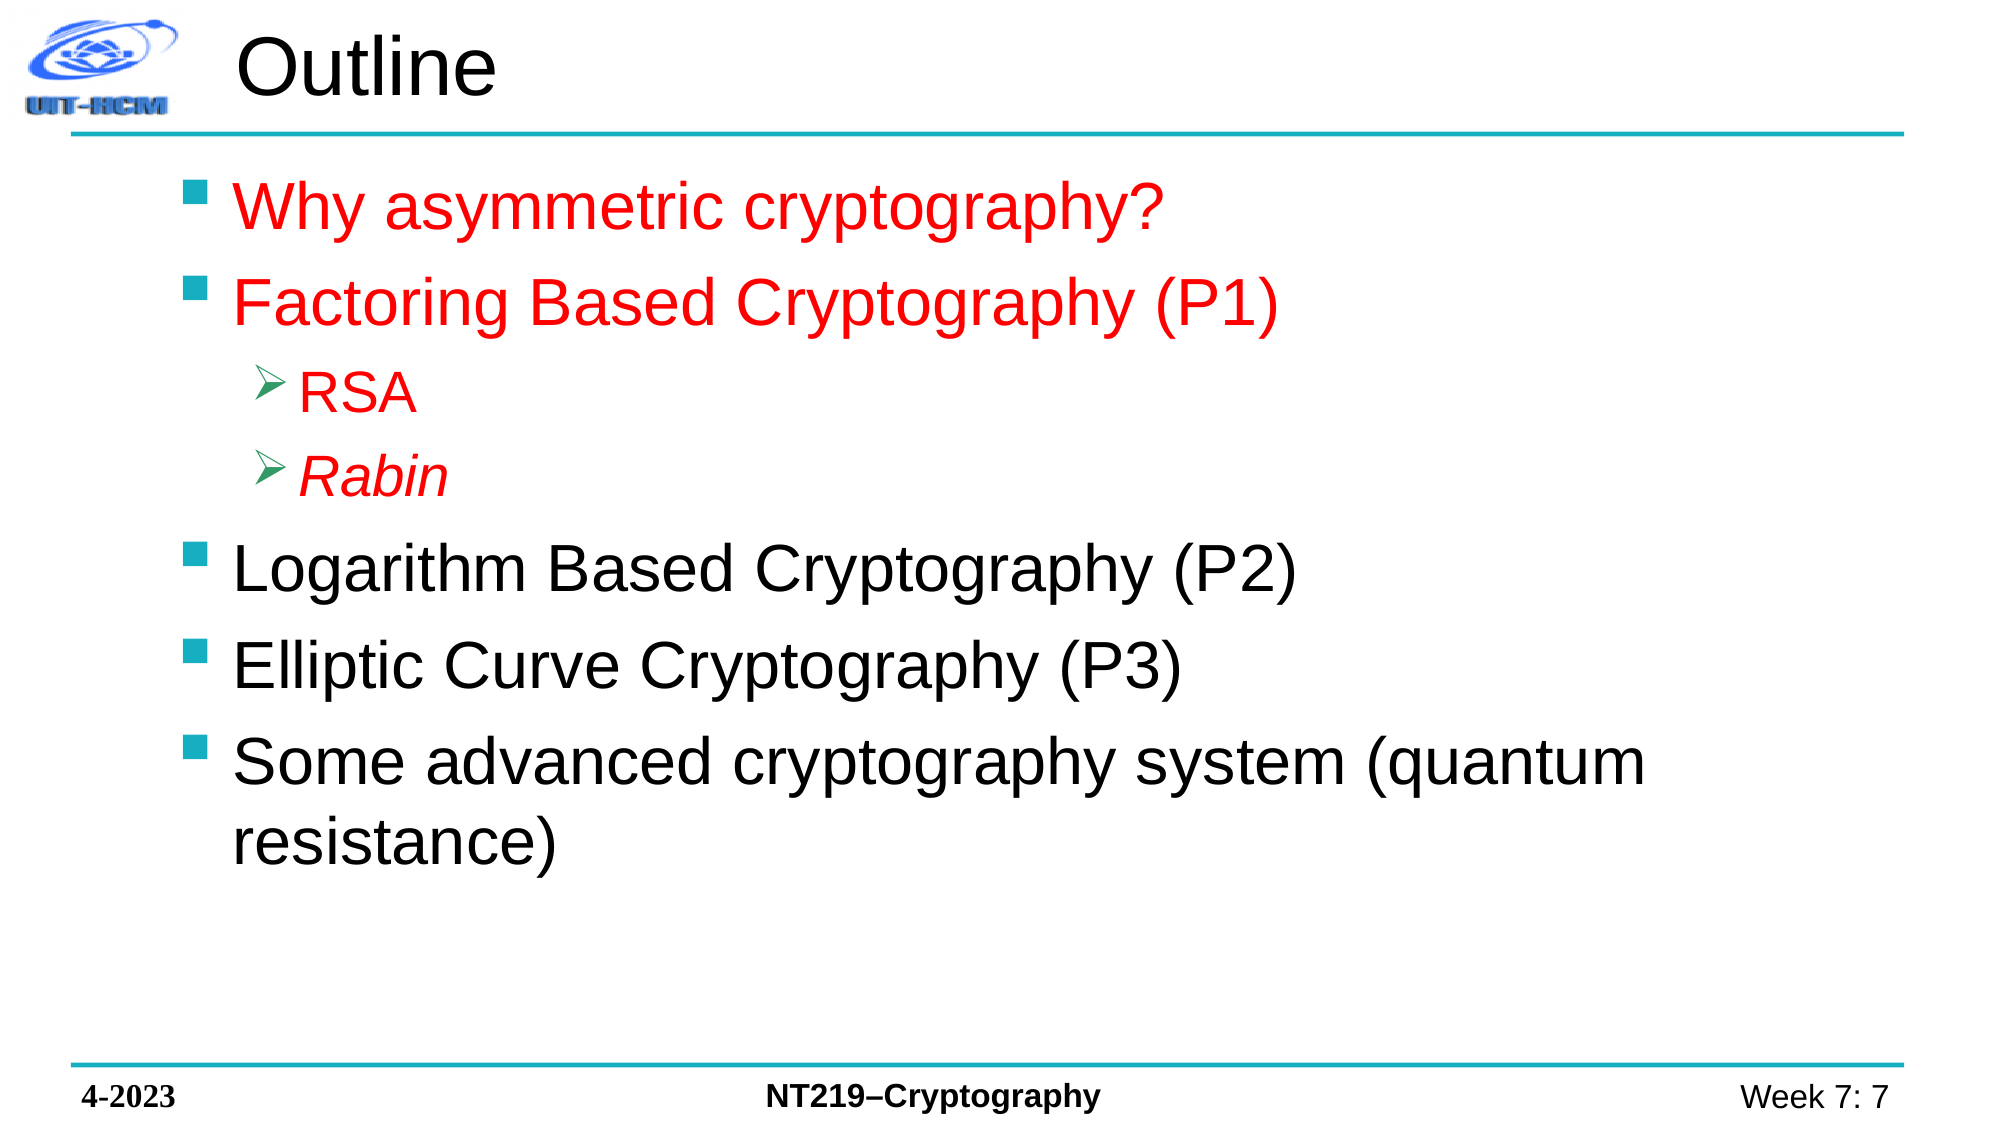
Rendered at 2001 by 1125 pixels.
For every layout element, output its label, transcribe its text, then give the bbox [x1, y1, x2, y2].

list Why asymmetric cryptography? Factoring Based Cryptography (P1) RSA Rabin Logarithm Based Cryptography (P2) Elliptic Curve Cryptography (P3) Some advanced cryptography system (quantum resistance) [161, 155, 1792, 970]
picture [7, 8, 197, 125]
title Outline [220, 0, 1426, 128]
